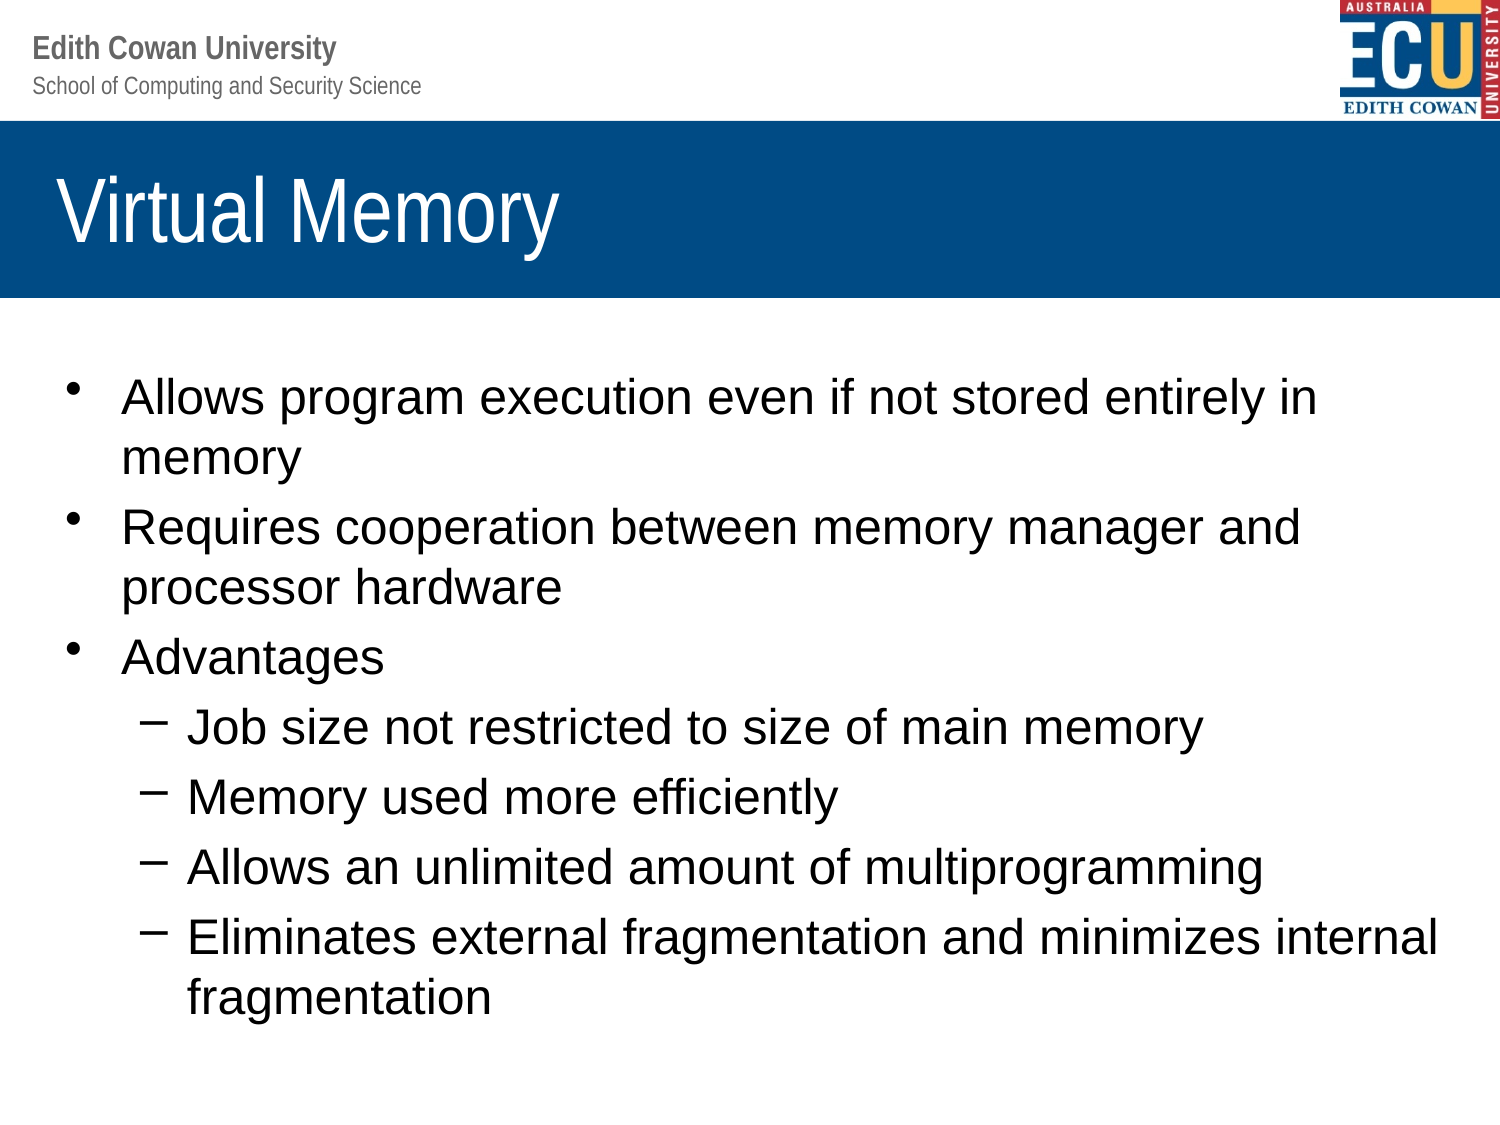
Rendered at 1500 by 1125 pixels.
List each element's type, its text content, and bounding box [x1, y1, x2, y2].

picture [1340, 0, 1500, 119]
list Allows program execution even if not stored entirely in memory Requires cooperation between memory manager and processor hardware Advantages Job size not restricted to size of main memory Memory used more efficiently Allows an unlimited amount of multiprogramming Eliminates external fragmentation and minimizes internal fragmentation [49, 356, 1468, 1125]
title Virtual Memory [40, 123, 1460, 289]
